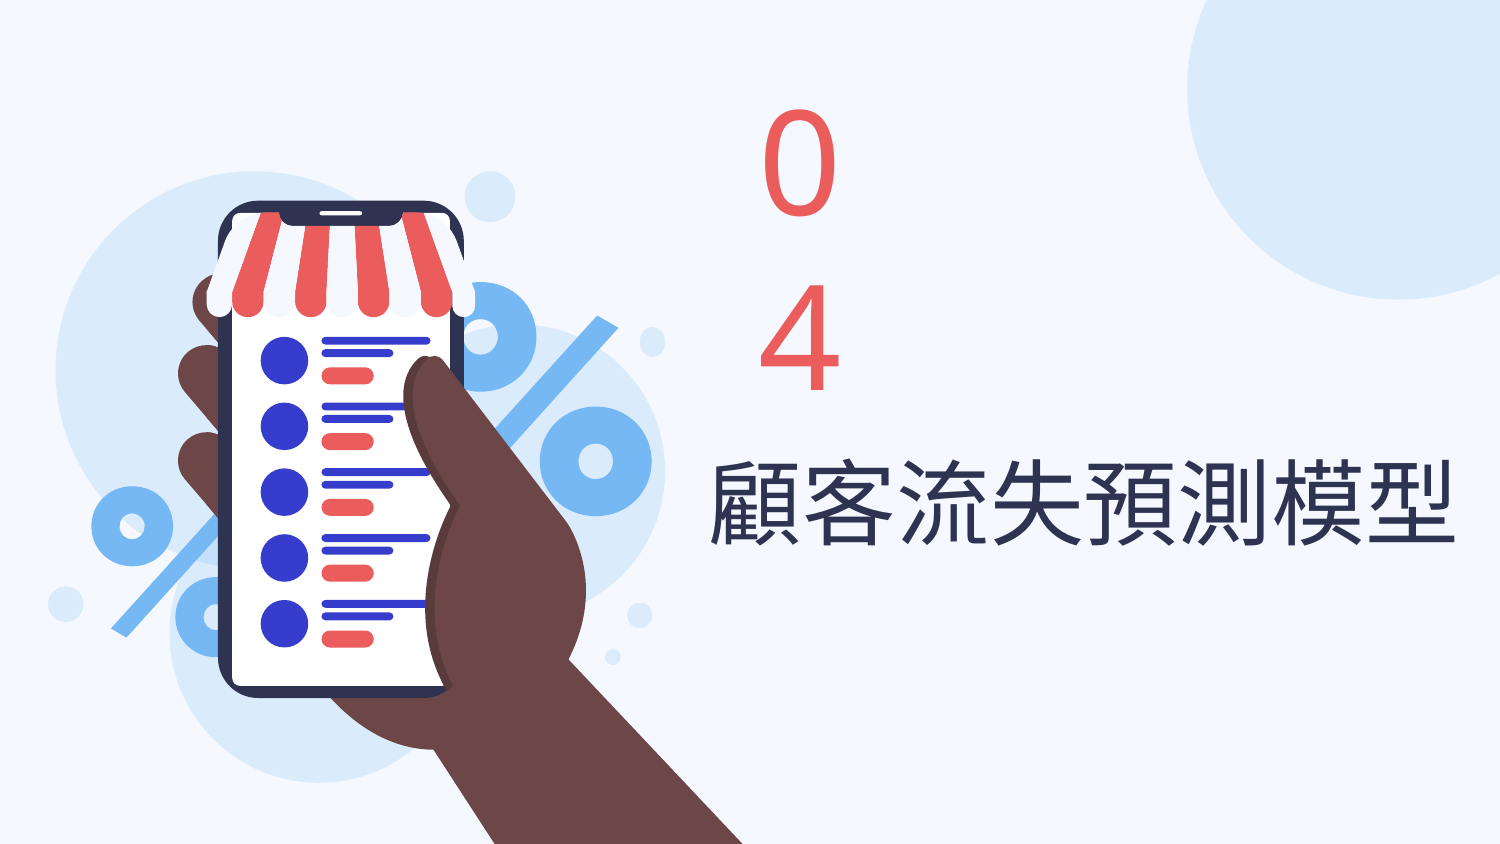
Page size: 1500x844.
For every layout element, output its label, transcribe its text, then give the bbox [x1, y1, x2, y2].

title 顧客流失預測模型 [748, 429, 1500, 568]
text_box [47, 170, 744, 844]
title 04 [748, 296, 938, 435]
